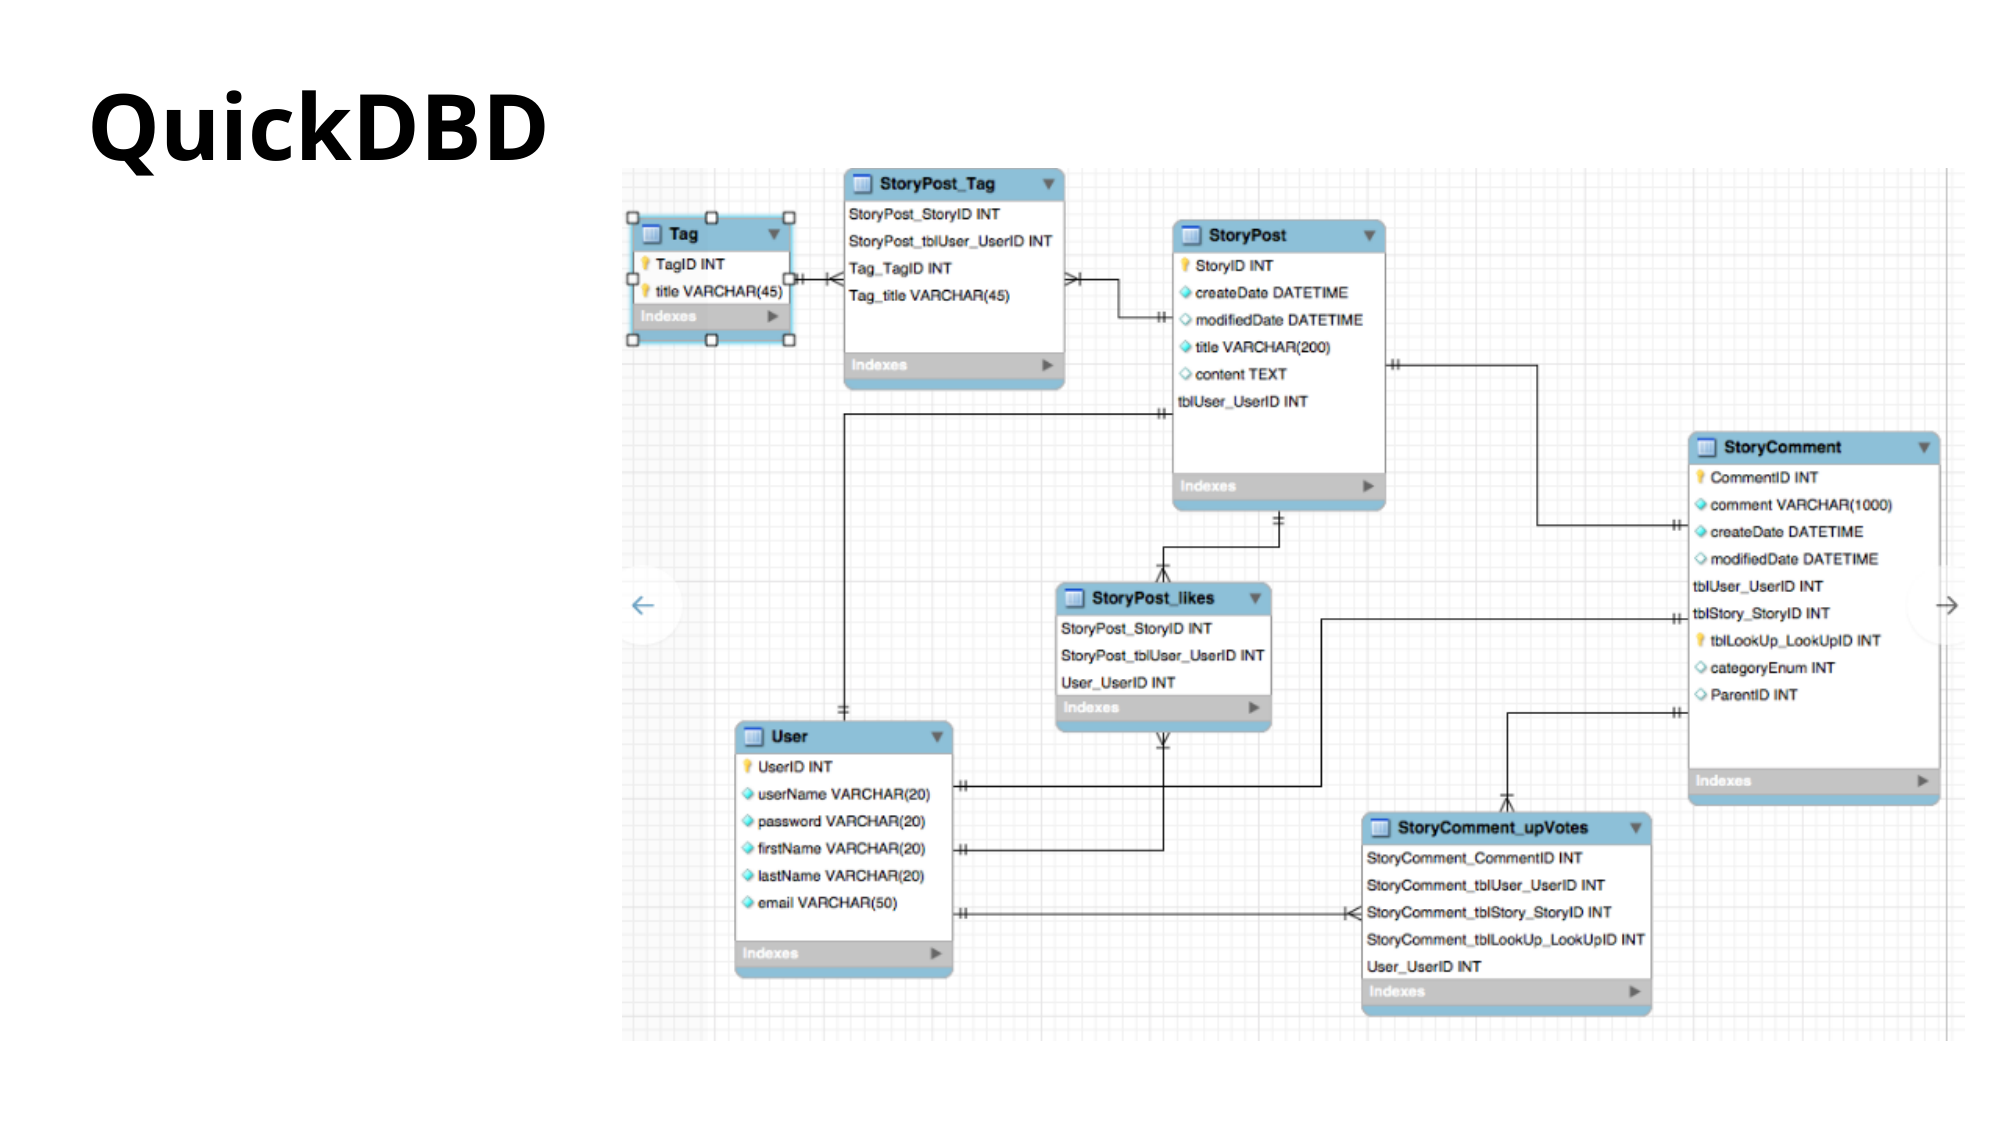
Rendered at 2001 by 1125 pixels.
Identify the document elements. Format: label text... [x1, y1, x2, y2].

picture [622, 168, 1965, 1041]
title QuickDBD [72, 21, 668, 240]
